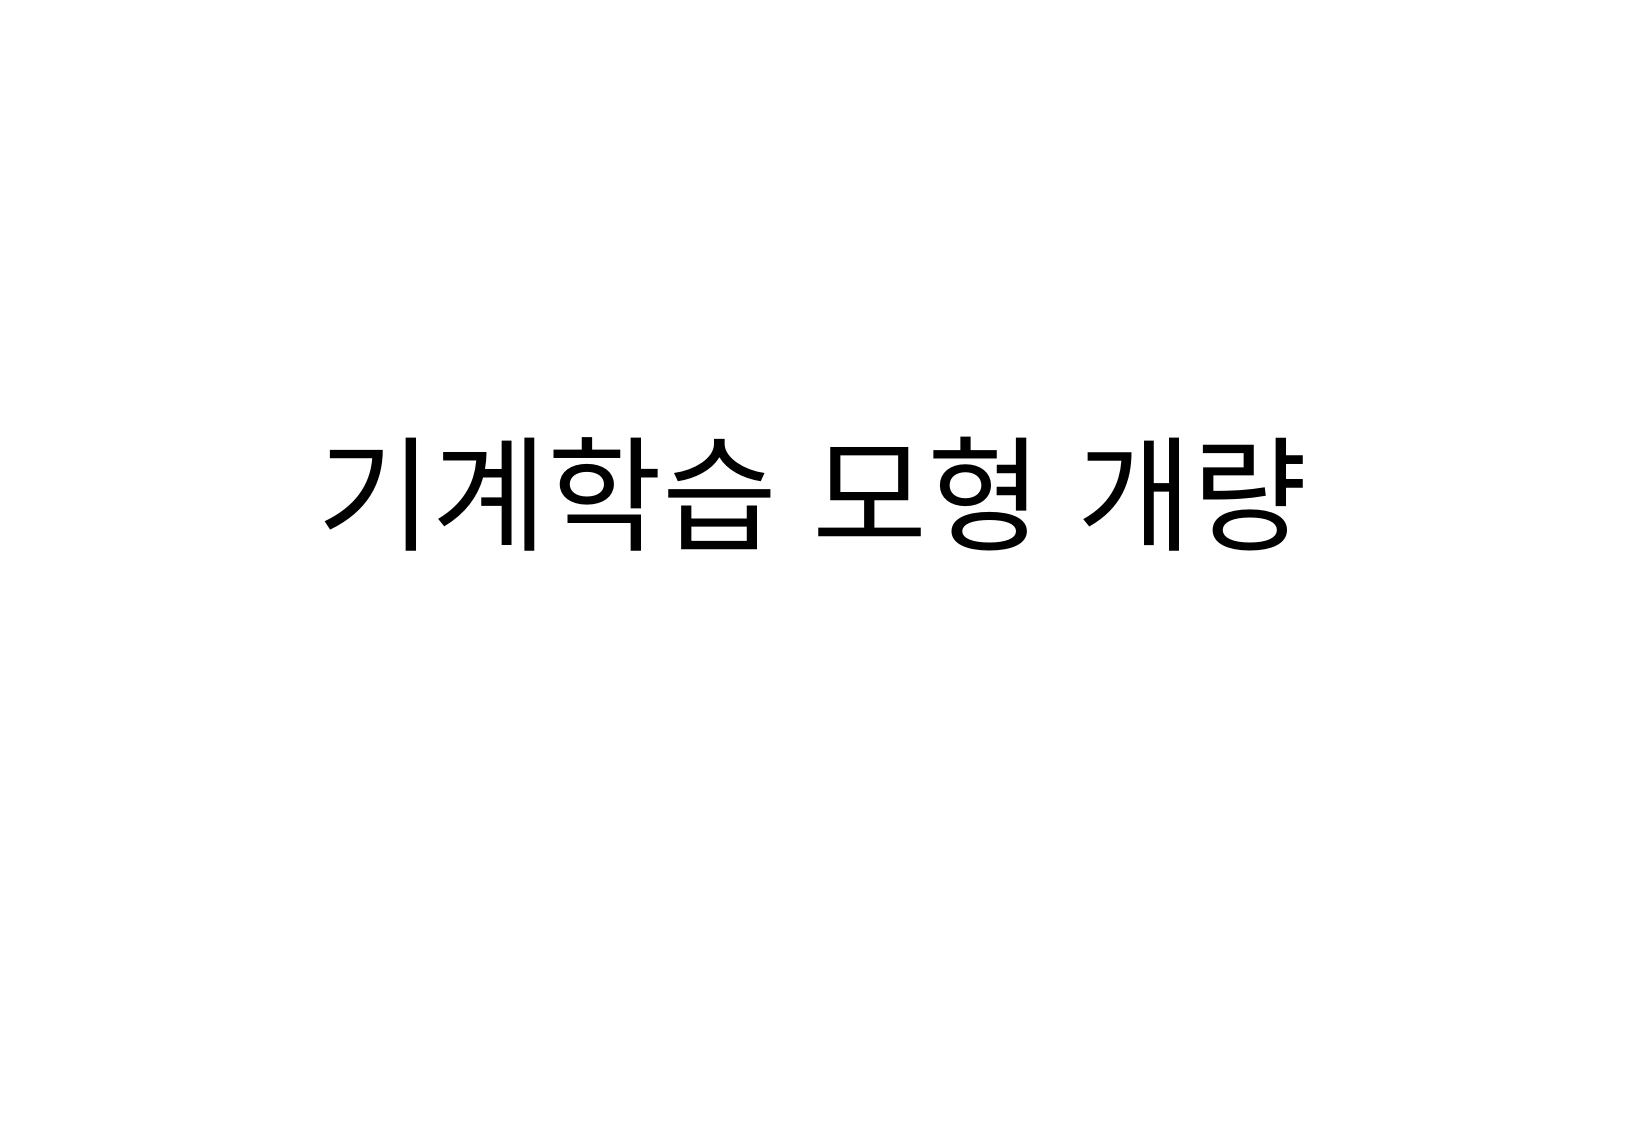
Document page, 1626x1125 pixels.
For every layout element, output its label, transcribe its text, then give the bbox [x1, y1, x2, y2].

title 기계학습 모형 개량 [121, 184, 1504, 576]
